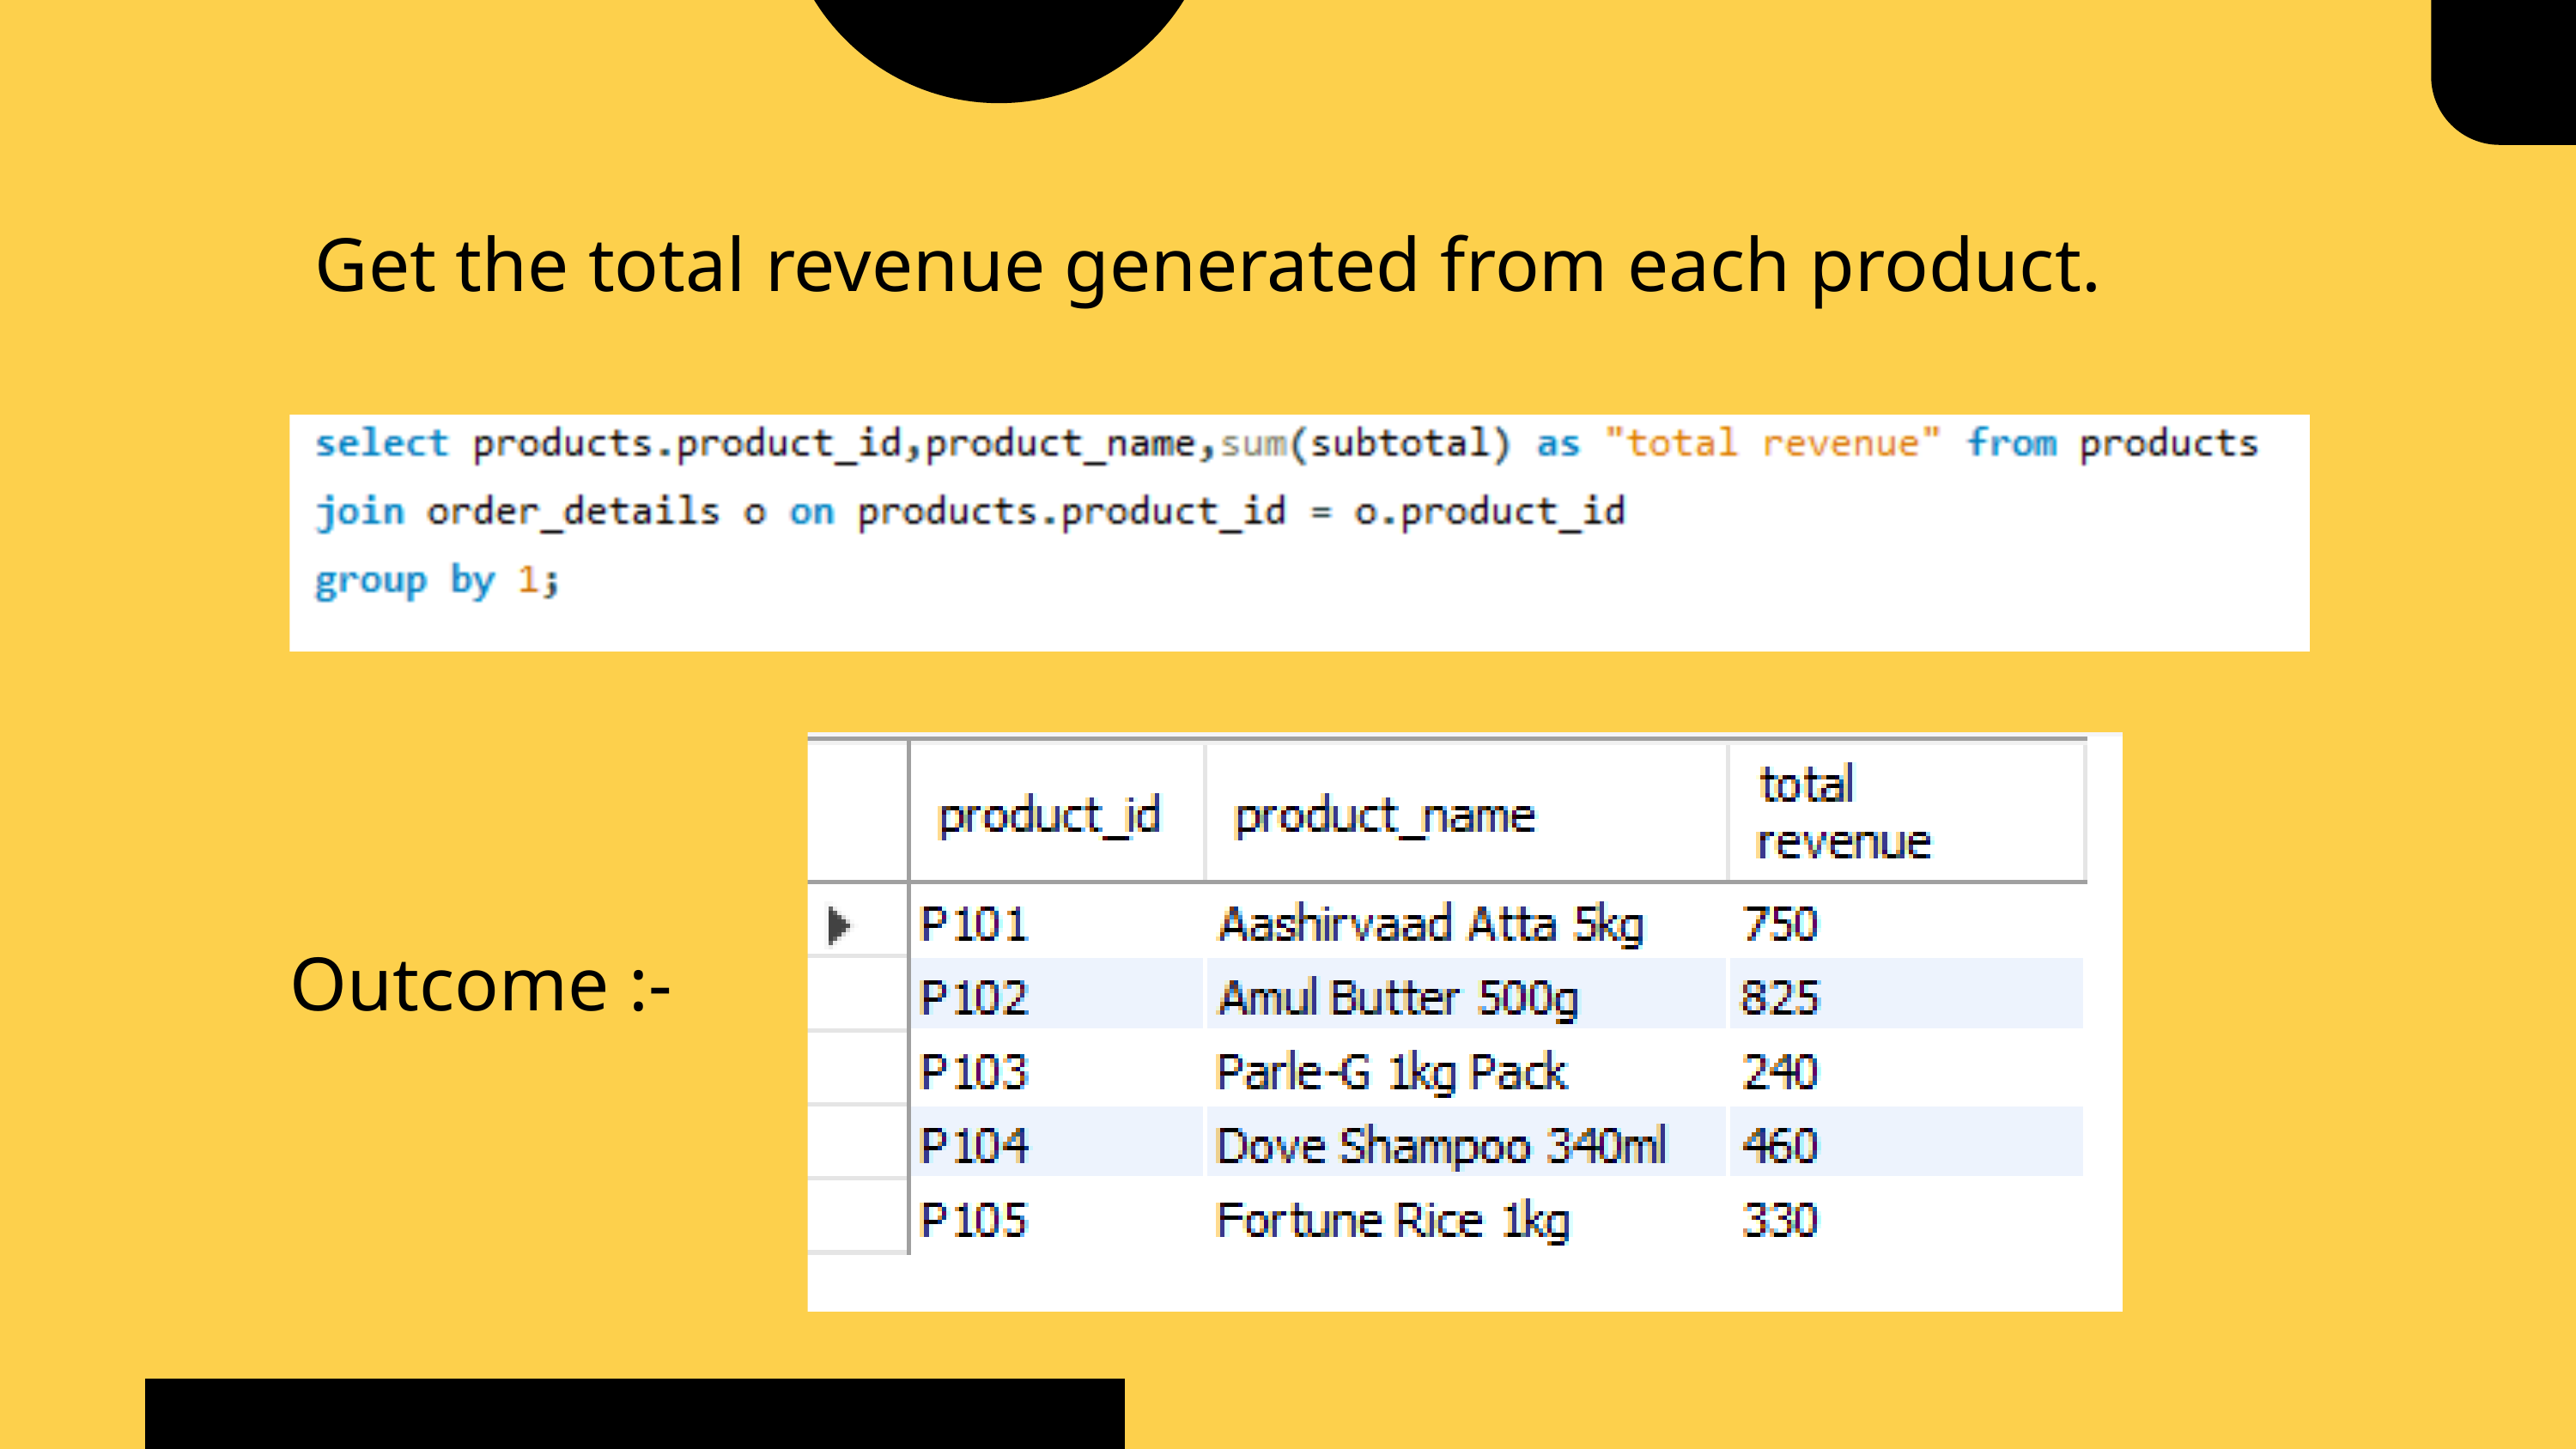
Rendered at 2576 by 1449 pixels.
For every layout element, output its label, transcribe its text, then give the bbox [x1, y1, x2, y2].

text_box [781, 0, 1217, 104]
text_box Get the total revenue generated from each product. [314, 203, 2151, 306]
text_box Outcome :- [289, 923, 705, 1026]
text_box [2431, 0, 2576, 145]
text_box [144, 1378, 1126, 1449]
text_box [807, 732, 2123, 1313]
text_box [289, 415, 2310, 652]
